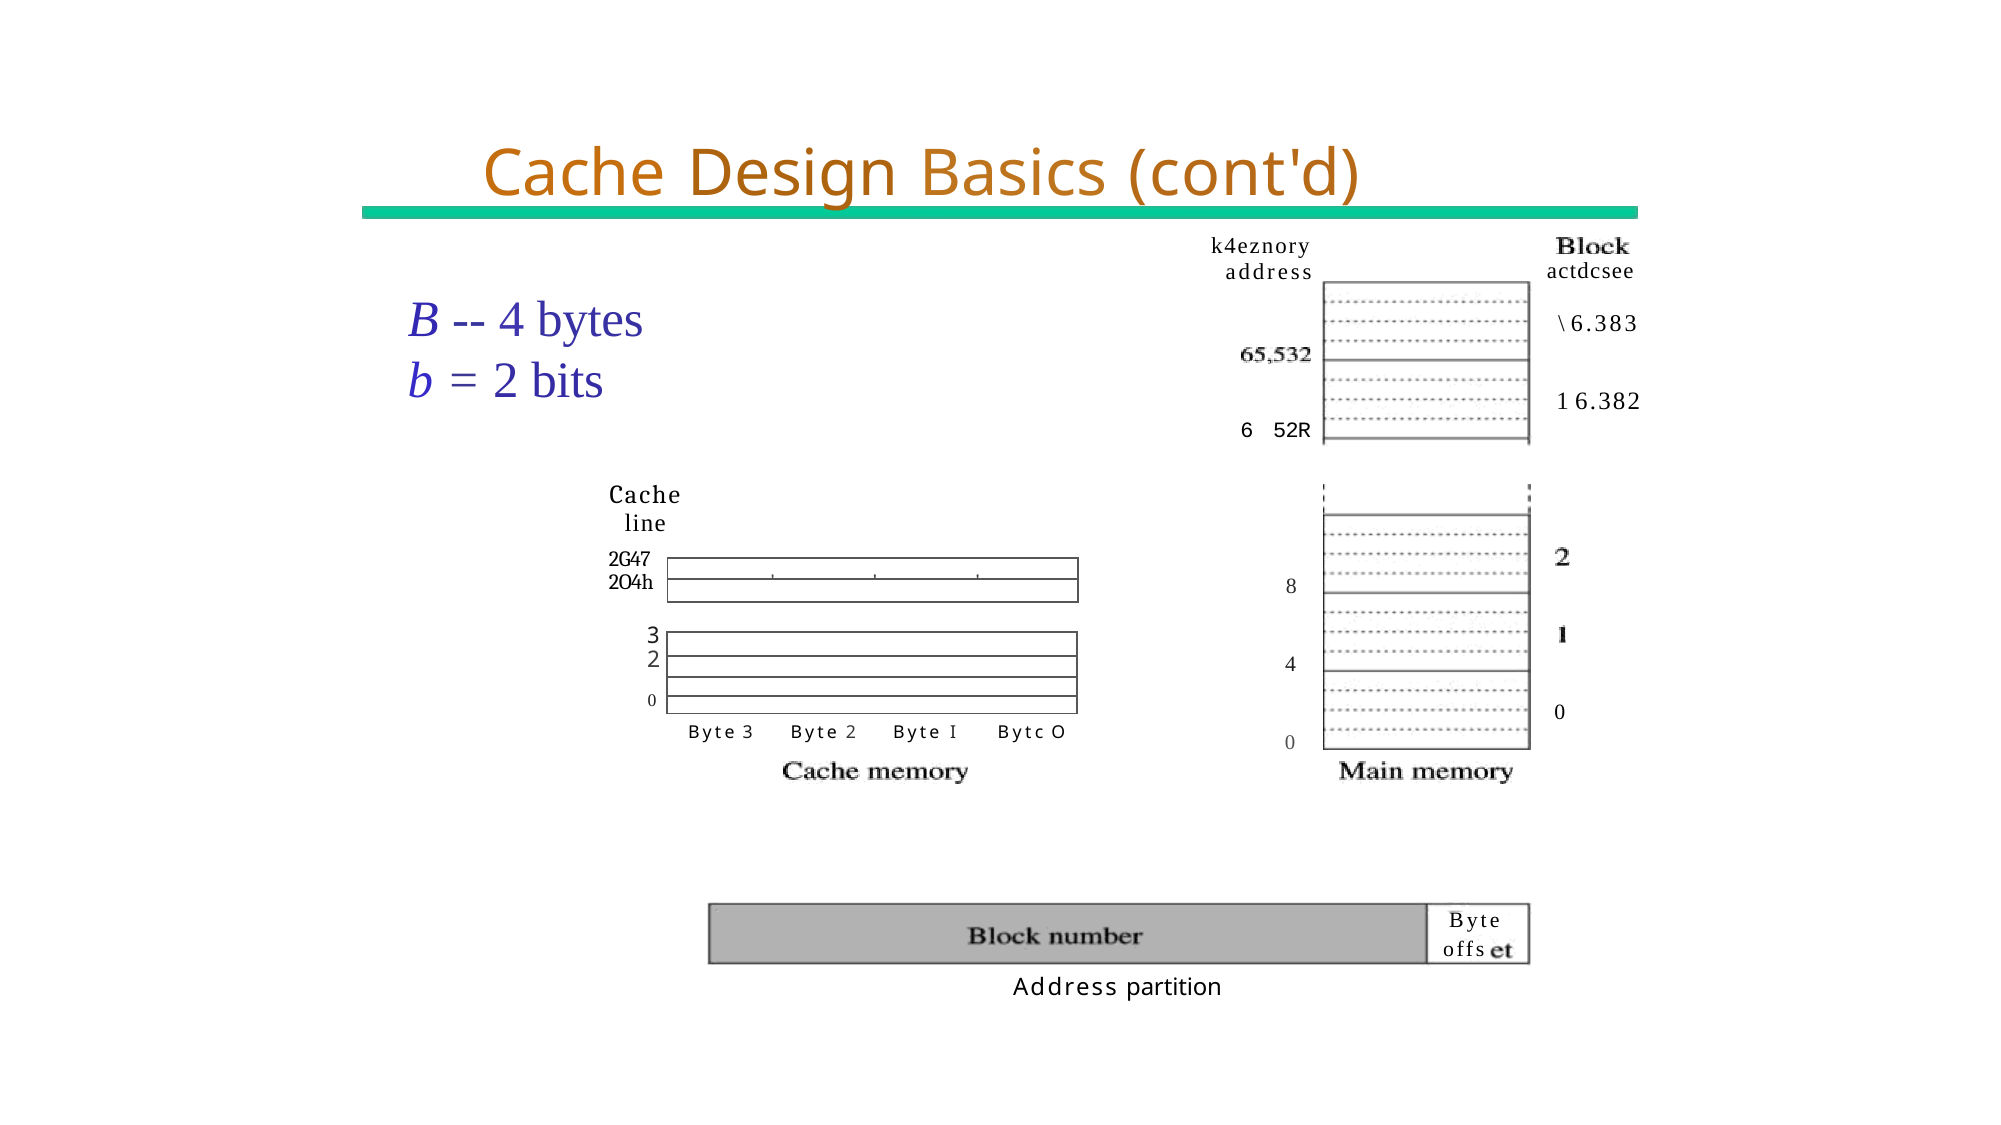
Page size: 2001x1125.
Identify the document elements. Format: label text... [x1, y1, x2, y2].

text_box Address partition [1010, 968, 1227, 1001]
text_box 1 6.382 [1554, 381, 1641, 415]
picture [1323, 484, 1531, 750]
text_box actdcsee [1544, 253, 1640, 284]
picture [1339, 761, 1513, 784]
text_box Cache line [603, 477, 687, 537]
table_cell [668, 697, 1076, 713]
picture [1559, 625, 1566, 644]
text_box Byte 3 [685, 718, 758, 743]
picture [1555, 547, 1570, 566]
picture [1322, 281, 1532, 446]
picture [706, 902, 1532, 966]
picture [1241, 347, 1311, 364]
text_box 2G47 2O4h [606, 546, 663, 594]
picture [1556, 237, 1630, 254]
text_box \ 6.383 [1555, 305, 1642, 337]
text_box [666, 557, 1079, 603]
text_box 4 [1283, 647, 1298, 676]
table_header [668, 633, 1076, 655]
table_cell [668, 657, 1076, 676]
table_cell [668, 678, 1076, 695]
text_box 0 [1552, 695, 1570, 725]
picture [362, 206, 1638, 219]
text_box 0 [1282, 725, 1297, 754]
picture [783, 761, 968, 784]
text_box Byte I Bytc O [891, 718, 1069, 743]
text_box 8 [1283, 569, 1299, 599]
text_box Byte 2 [788, 718, 861, 743]
title Cache Design Basics (cont'd) [387, 73, 2000, 264]
text_box 3 2 0 [644, 622, 663, 711]
text_box k4eznory address B -- 4 bytes b = 2 bits 6 52R [407, 227, 1313, 442]
